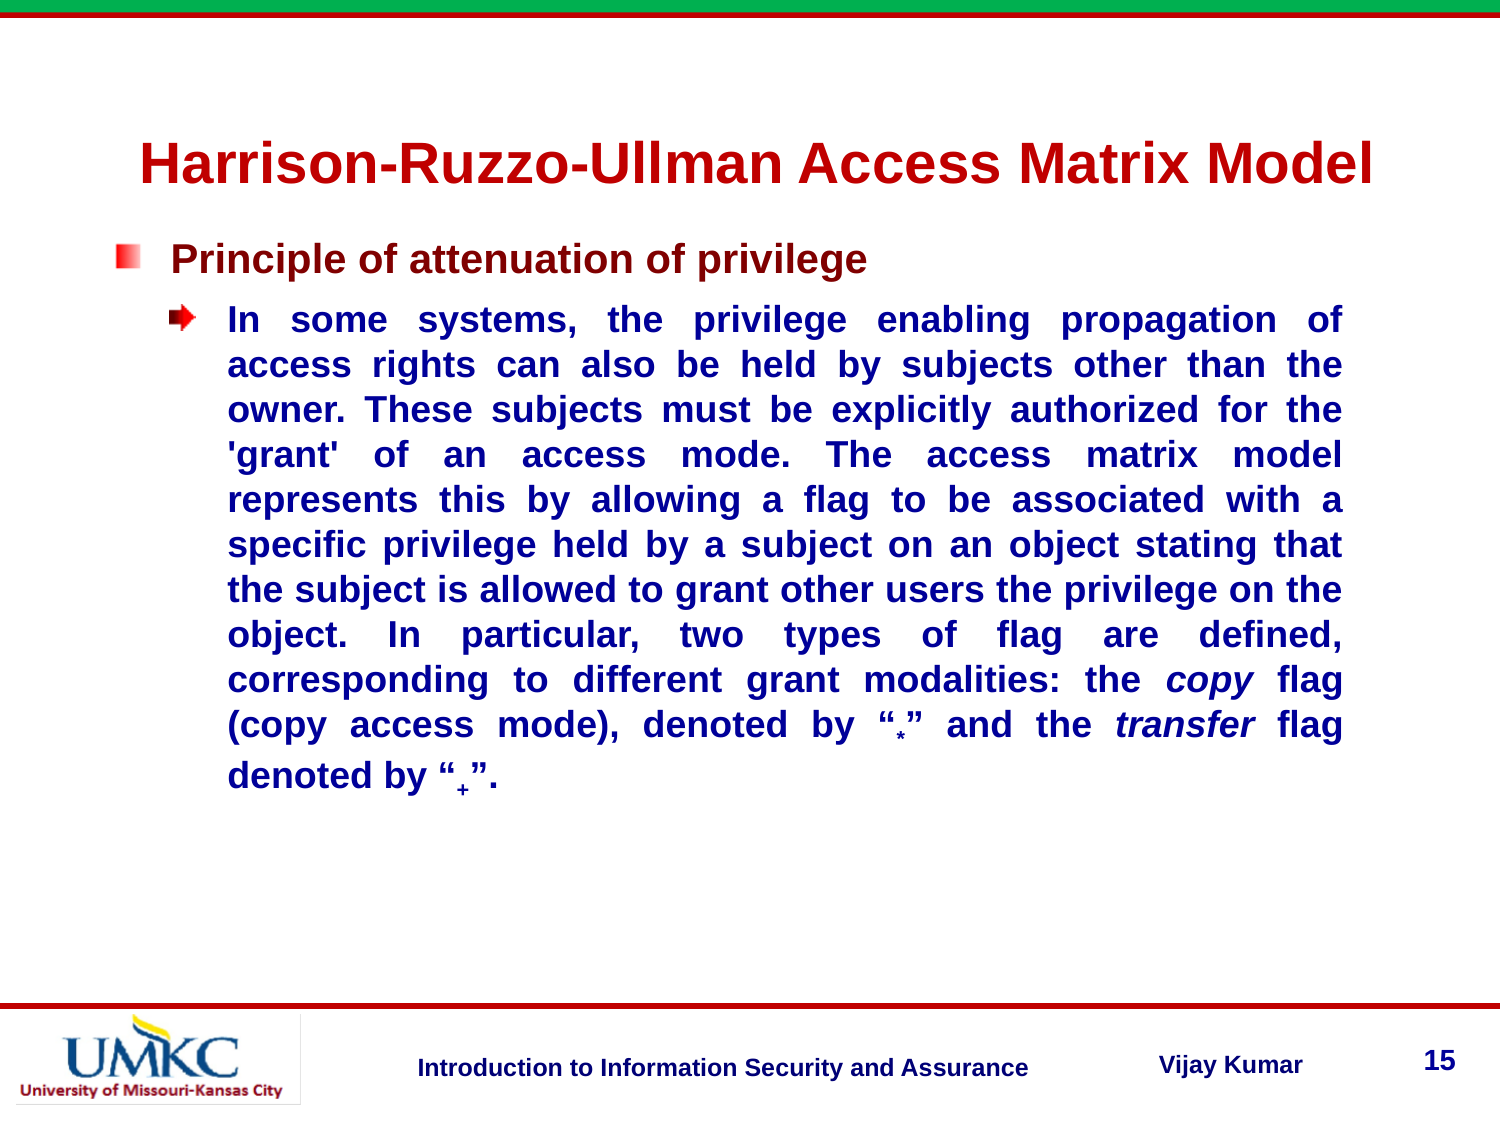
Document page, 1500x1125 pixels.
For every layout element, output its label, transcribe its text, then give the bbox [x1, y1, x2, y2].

text_box Principle of attenuation of privilege In some systems, the privilege enabling propagation of access rights can also be held by subjects other than the owner. These subjects must be explicitly authorized for the 'grant' of an access mode. The access matrix model represents this by allowing a flag to be associated with a specific privilege held by a subject on an object stating that the subject is allowed to grant other users the privilege on the object. In particular, two types of flag are defined, corresponding to different grant modalities: the copy flag (copy access mode), denoted by “*” and the transfer flag denoted by “+”. [23, 224, 1359, 810]
picture [114, 242, 144, 272]
title Harrison-Ruzzo-Ullman Access Matrix Model [76, 99, 1439, 220]
picture [16, 1014, 301, 1106]
picture [169, 304, 196, 331]
slide_number 15 [1372, 1033, 1472, 1074]
